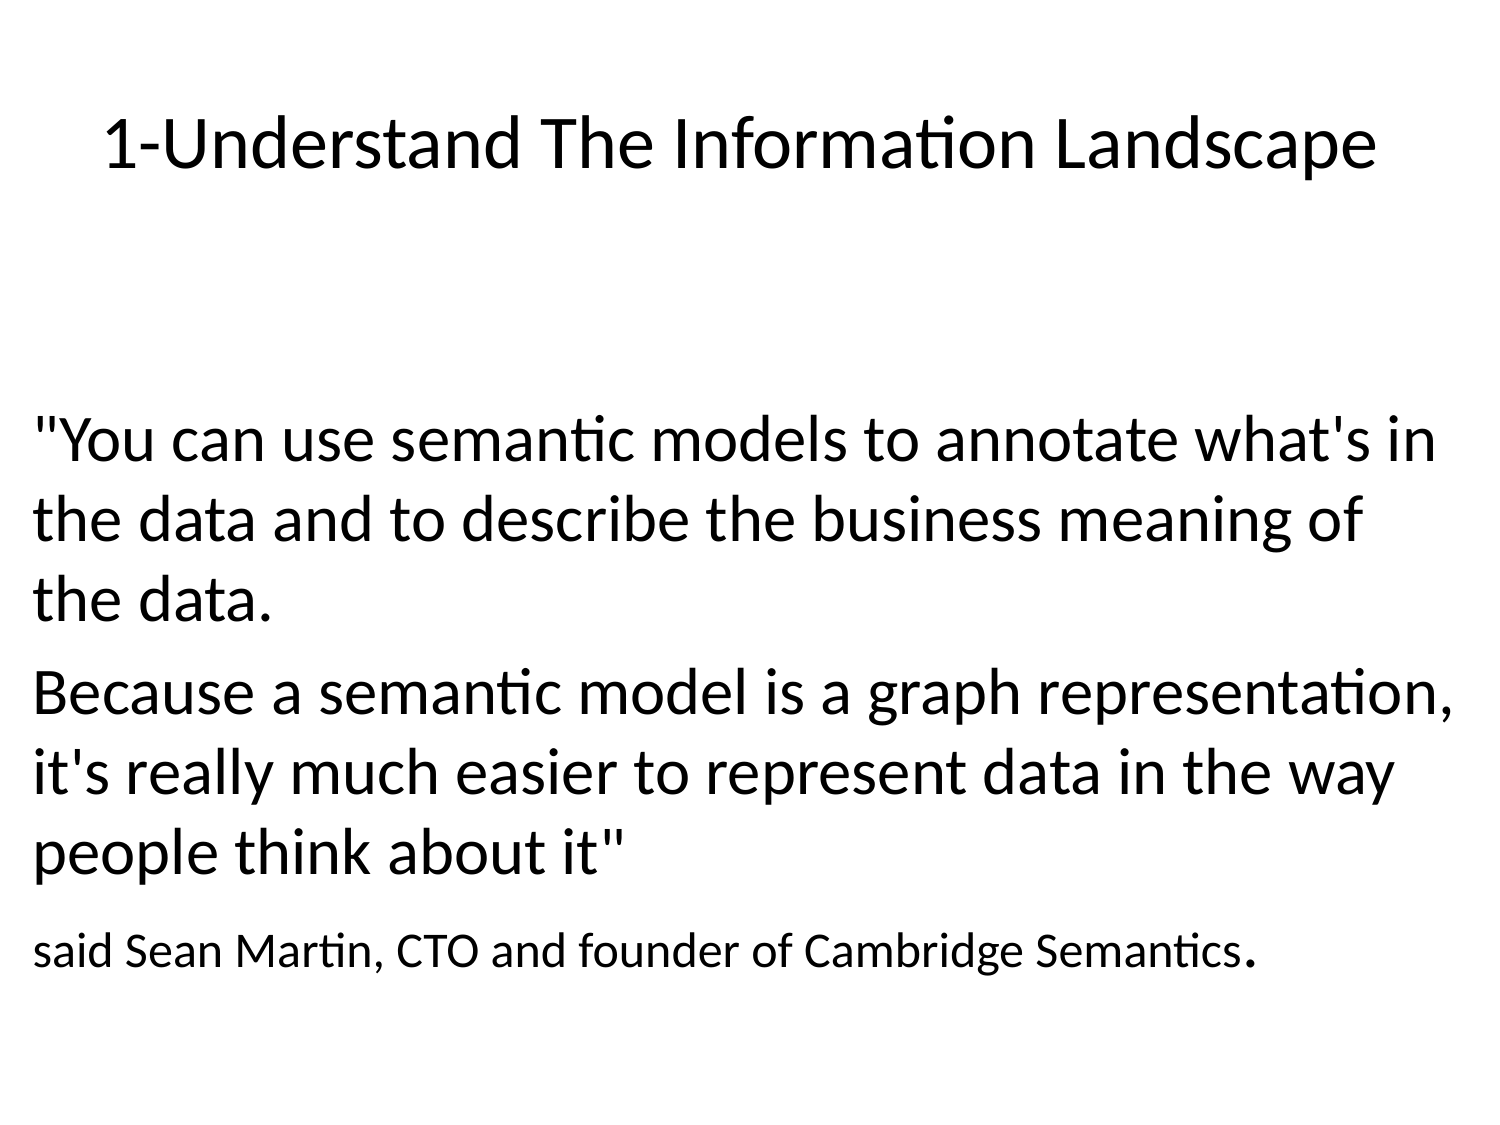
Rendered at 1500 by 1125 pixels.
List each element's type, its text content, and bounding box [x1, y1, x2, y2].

list "You can use semantic models to annotate what's in the data and to describe the business meaning of the data. Because a semantic model is a graph representation, it's really much easier to represent data in the way people think about it" said Sean Martin, CTO and founder of Cambridge Semantics. [17, 387, 1483, 1106]
title 1-Understand The Information Landscape [64, 44, 1415, 232]
